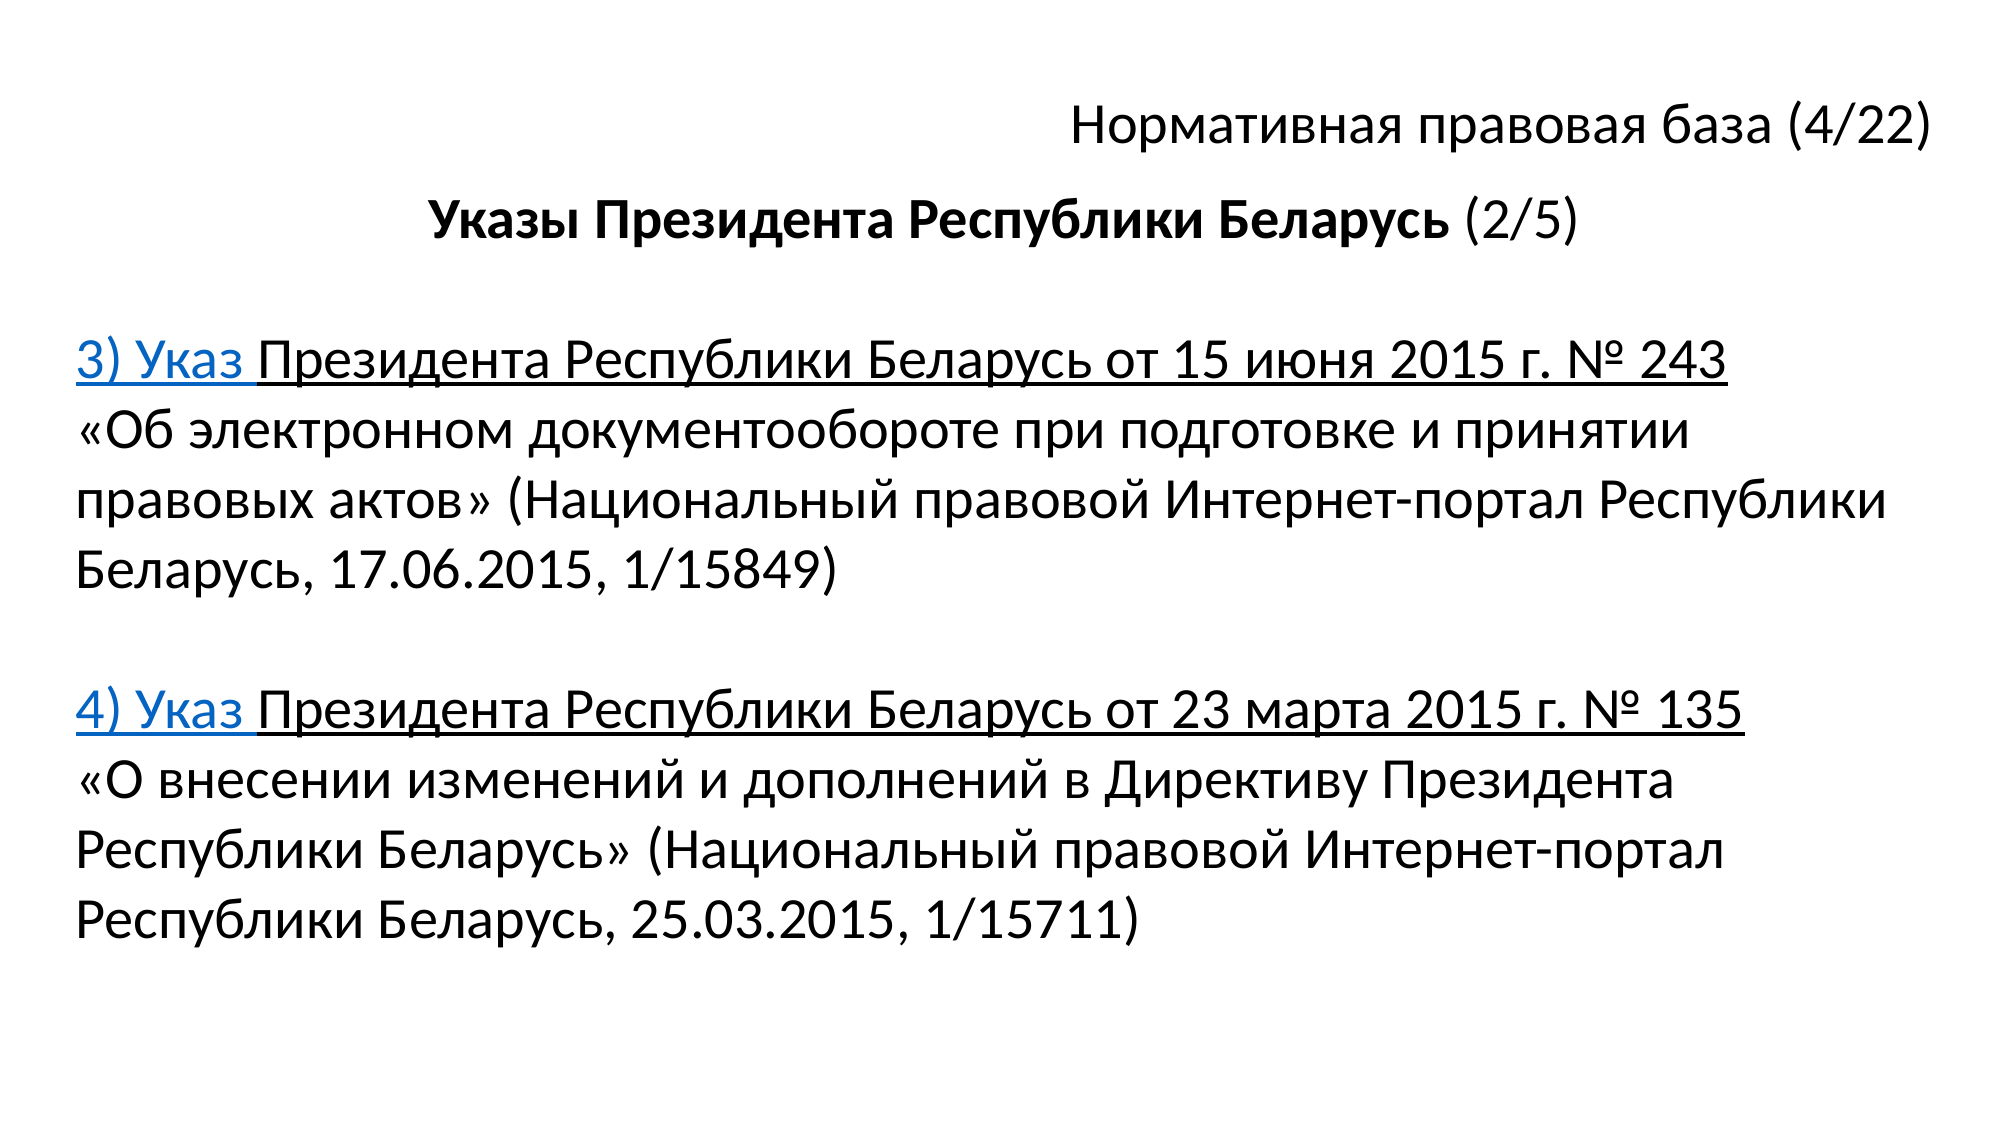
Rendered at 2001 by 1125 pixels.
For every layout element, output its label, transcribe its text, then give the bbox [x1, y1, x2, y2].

text_box Нормативная правовая база (4/22) Указы Президента Республики Беларусь (2/5) 3) Указ Президента Республики Беларусь от 15 июня 2015 г. № 243 «Об электронном документообороте при подготовке и принятии правовых актов» (Национальный правовой Интернет-портал Республики Беларусь, 17.06.2015, 1/15849) 4) Указ Президента Республики Беларусь от 23 марта 2015 г. № 135 «О внесении изменений и дополнений в Директиву Президента Республики Беларусь» (Национальный правовой Интернет-портал Республики Беларусь, 25.03.2015, 1/15711) [60, 77, 1948, 958]
